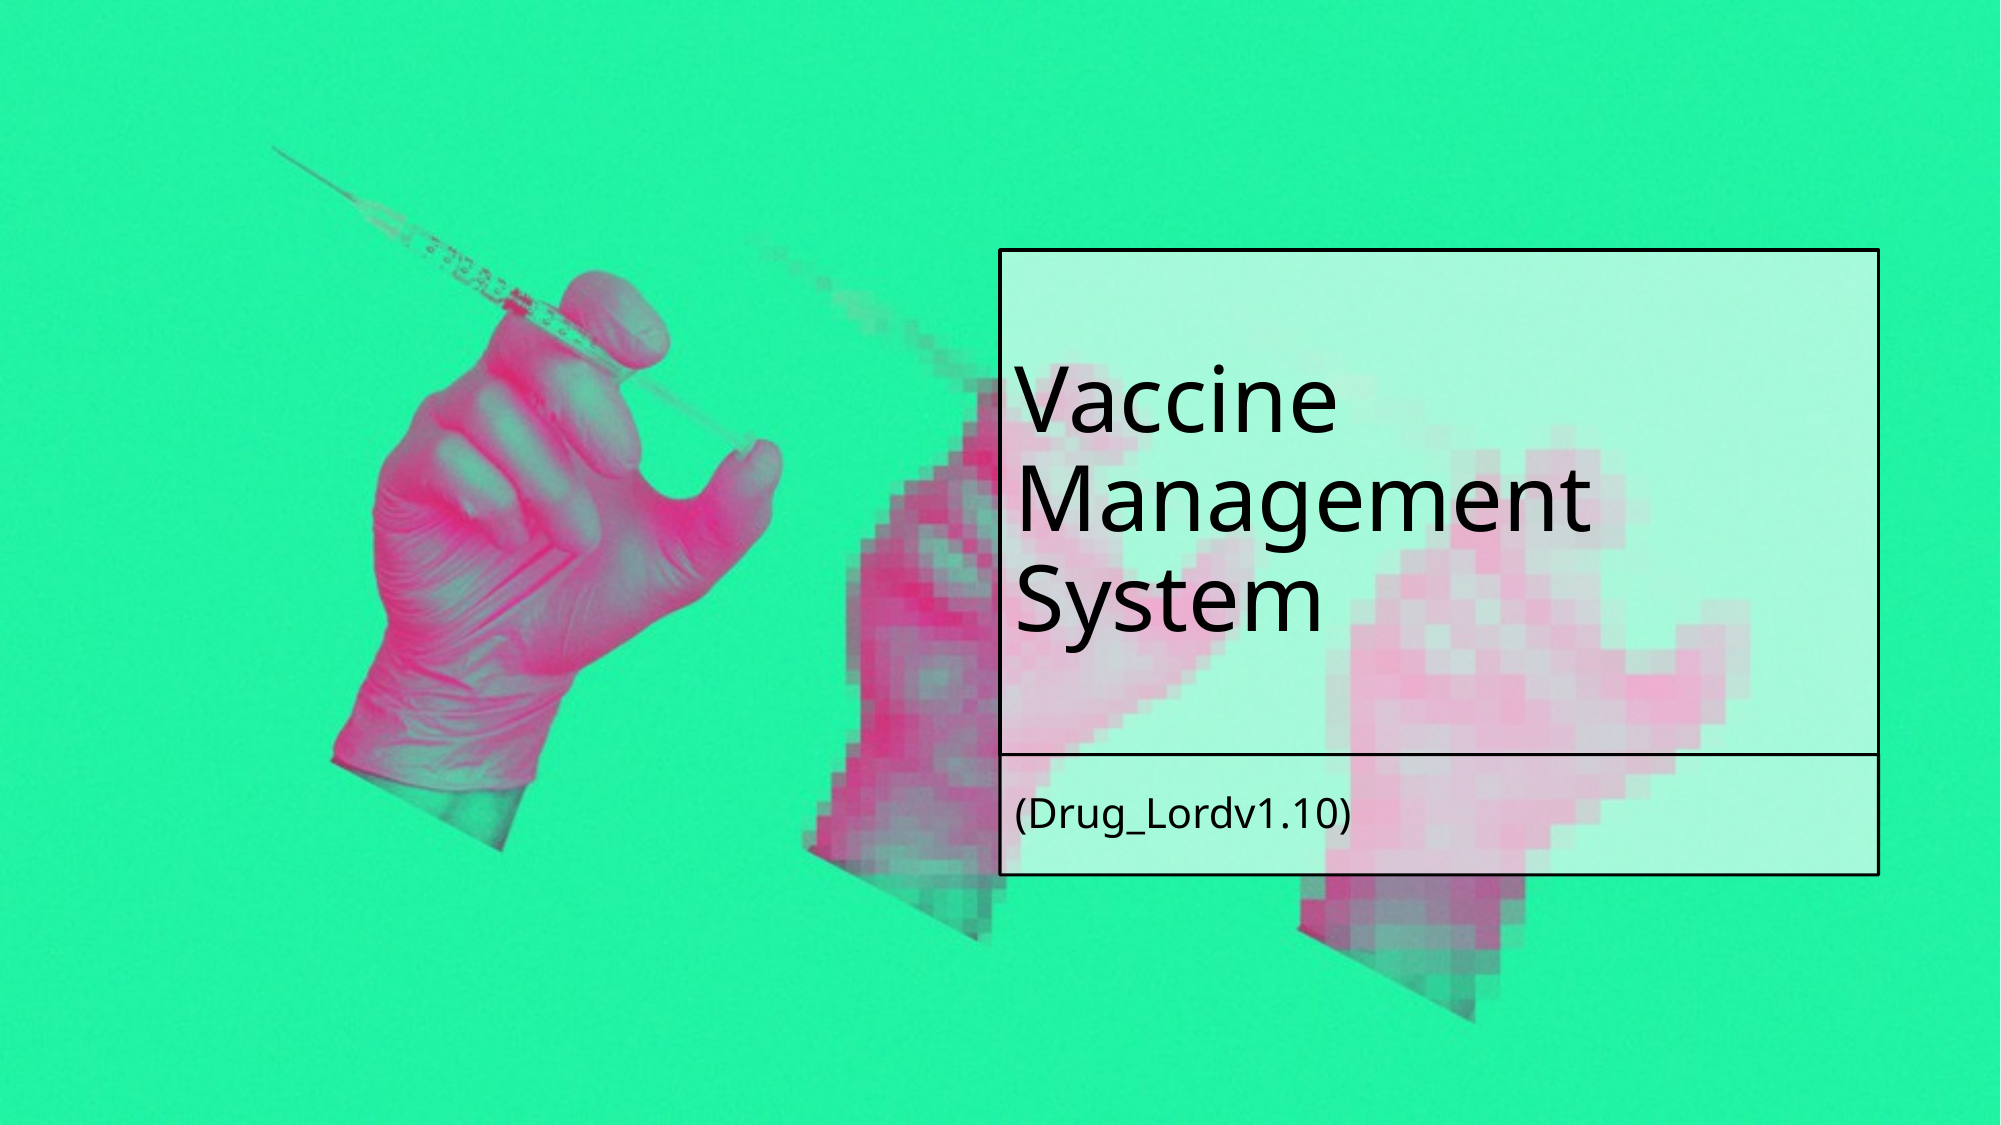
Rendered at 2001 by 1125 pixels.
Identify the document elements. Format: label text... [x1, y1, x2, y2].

subtitle (Drug_Lordv1.10) [999, 754, 1879, 875]
picture [0, 0, 2001, 1125]
title Vaccine Management System [999, 249, 1879, 754]
